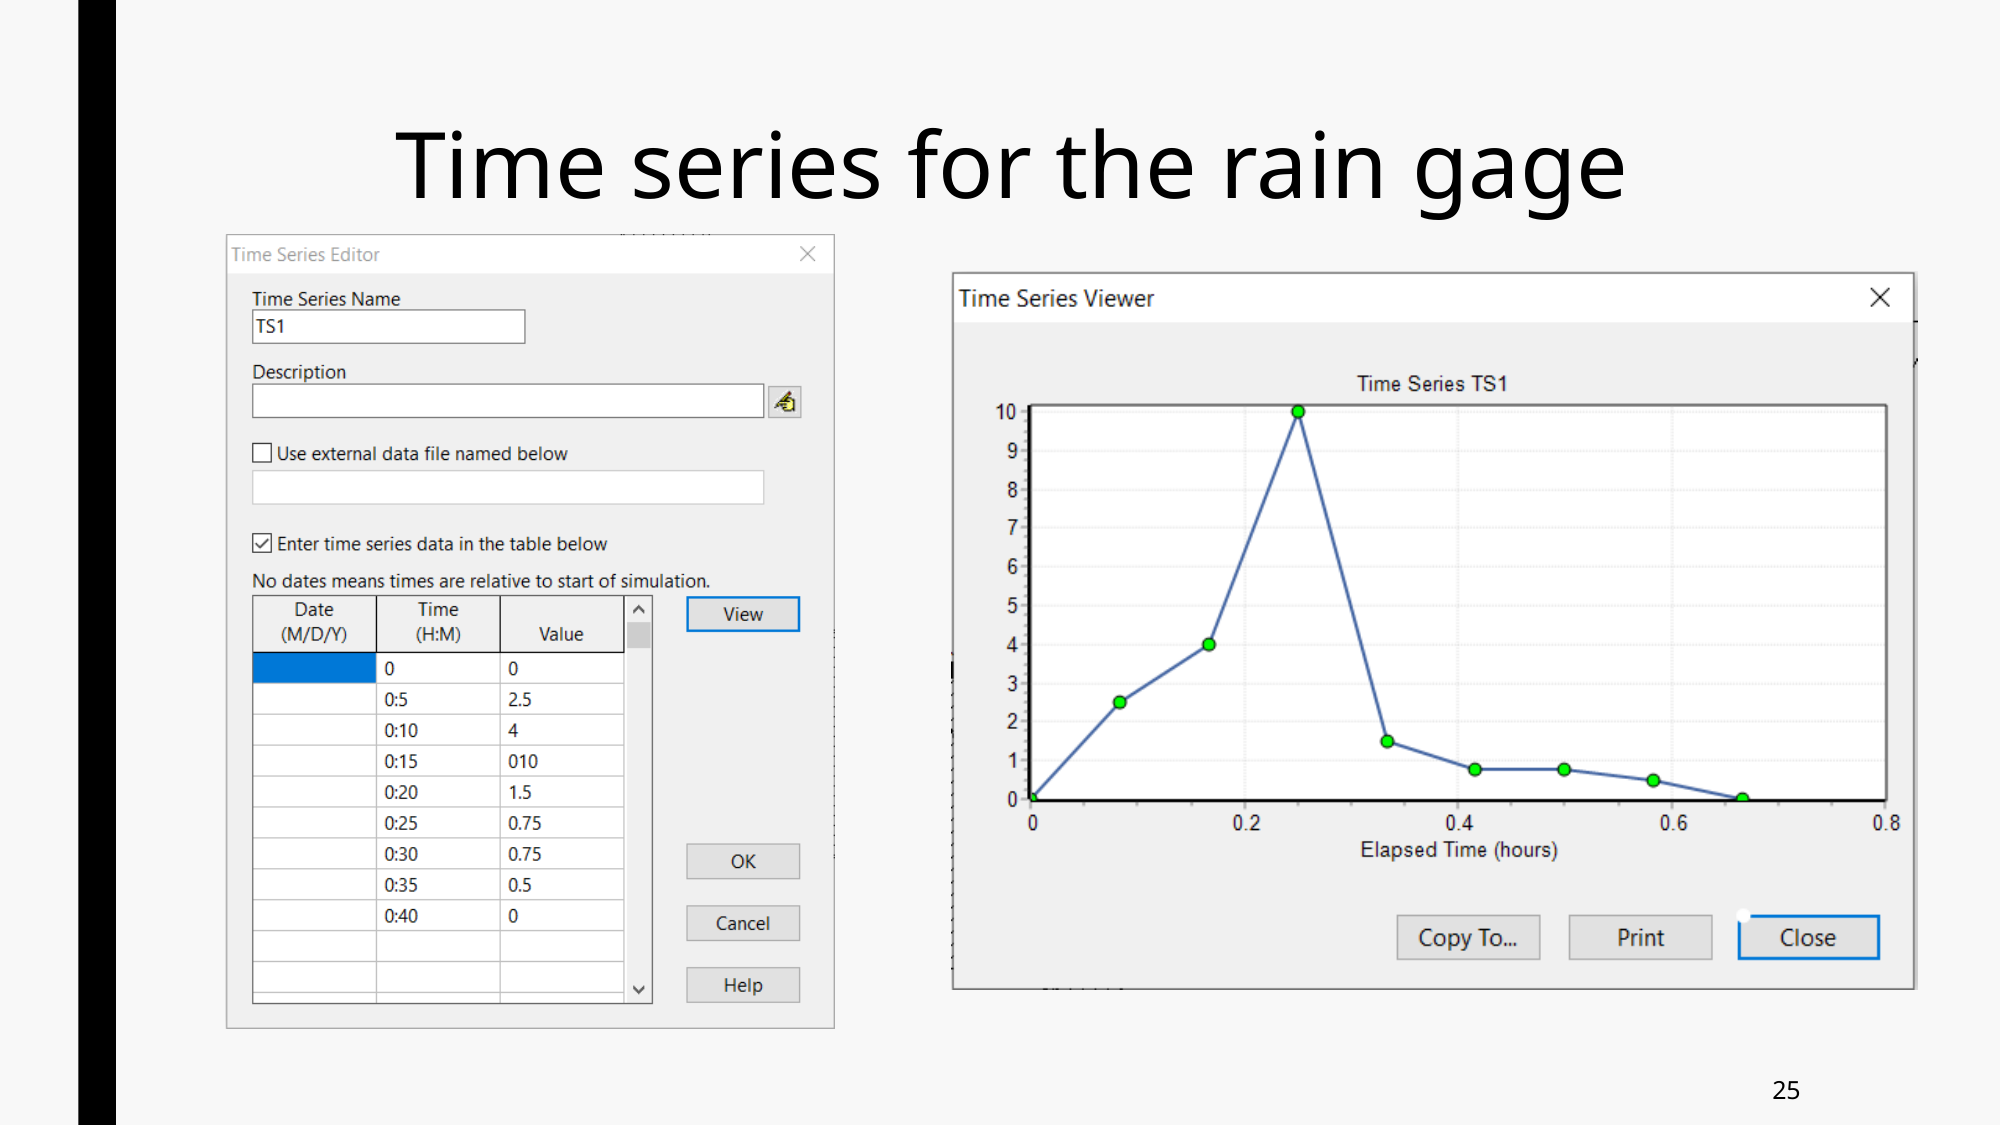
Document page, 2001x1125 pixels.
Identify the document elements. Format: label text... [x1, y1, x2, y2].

picture [225, 234, 835, 1029]
slide_number 25 [1553, 1058, 1816, 1125]
picture [951, 271, 1918, 990]
title Time series for the rain gage [225, 112, 1800, 357]
